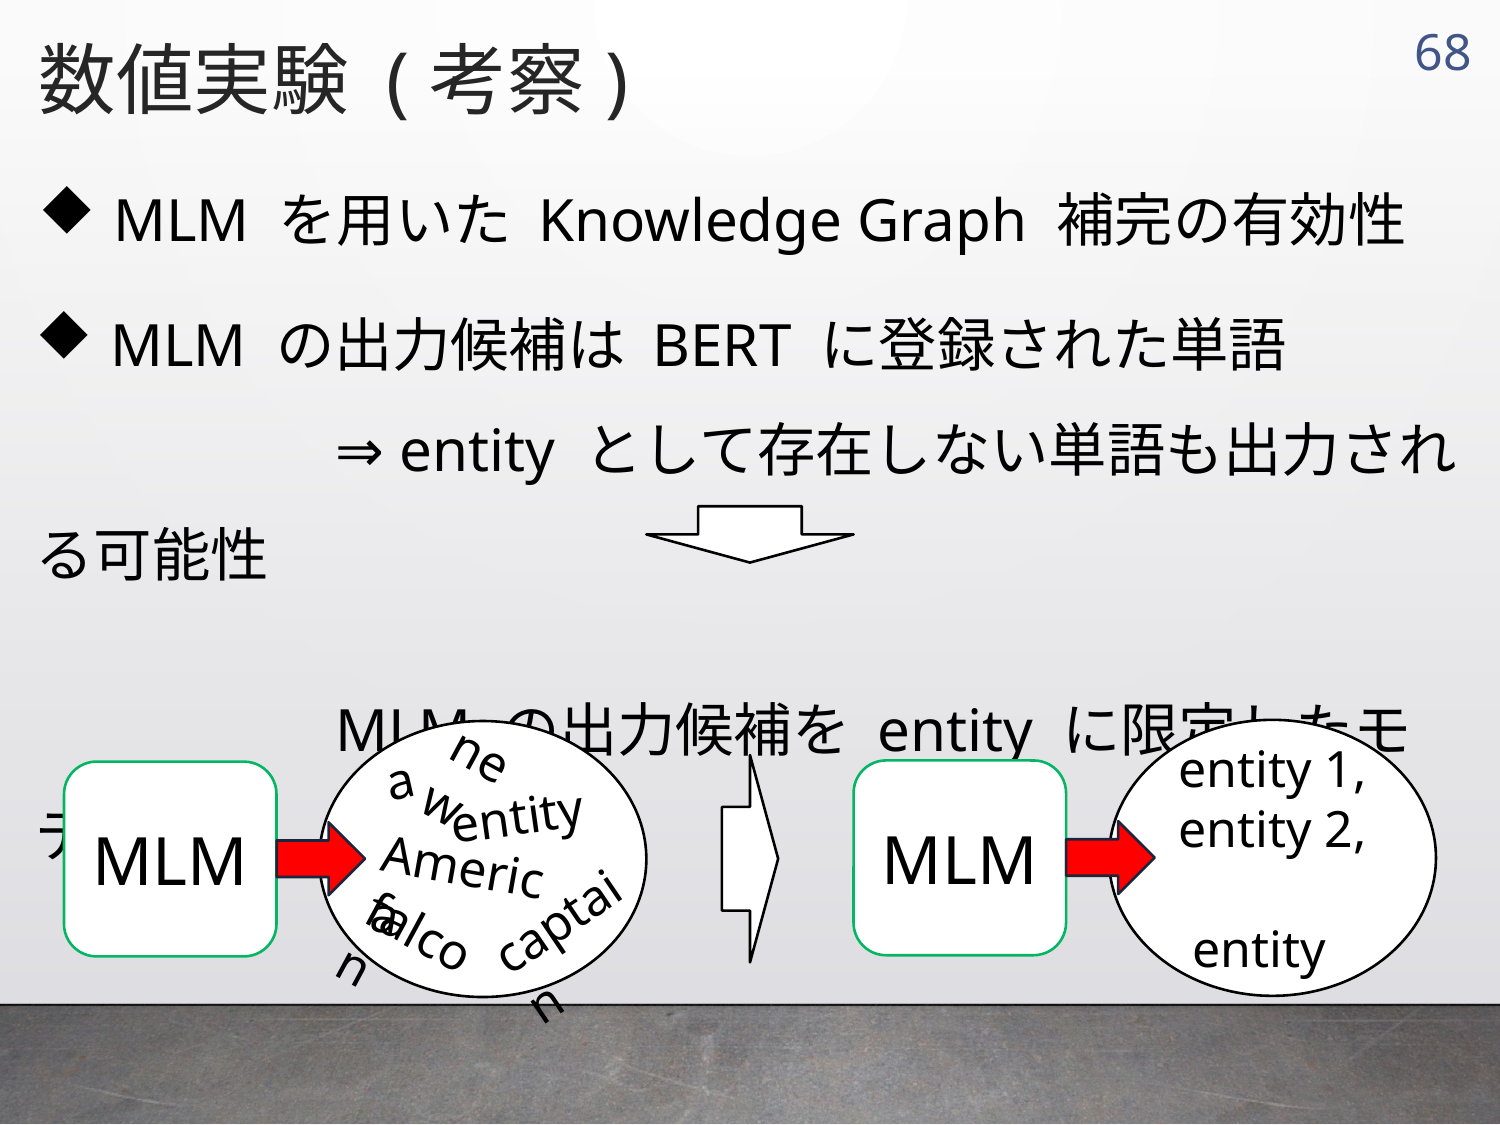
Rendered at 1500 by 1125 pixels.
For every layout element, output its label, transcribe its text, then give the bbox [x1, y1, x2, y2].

text_box 数値実験 (考察) [23, 11, 647, 140]
text_box [645, 504, 855, 564]
text_box MLM の出力候補は BERT に登録された単語 ⇒ entity として存在しない単語も出力される可能性 MLM の出力候補を entity に限定したモデル [21, 265, 1479, 875]
text_box MLM を用いた Knowledge Graph 補完の有効性 [23, 140, 1497, 261]
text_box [63, 719, 1437, 998]
picture [0, 1004, 1500, 1124]
slide_number 67 [1378, 12, 1487, 76]
